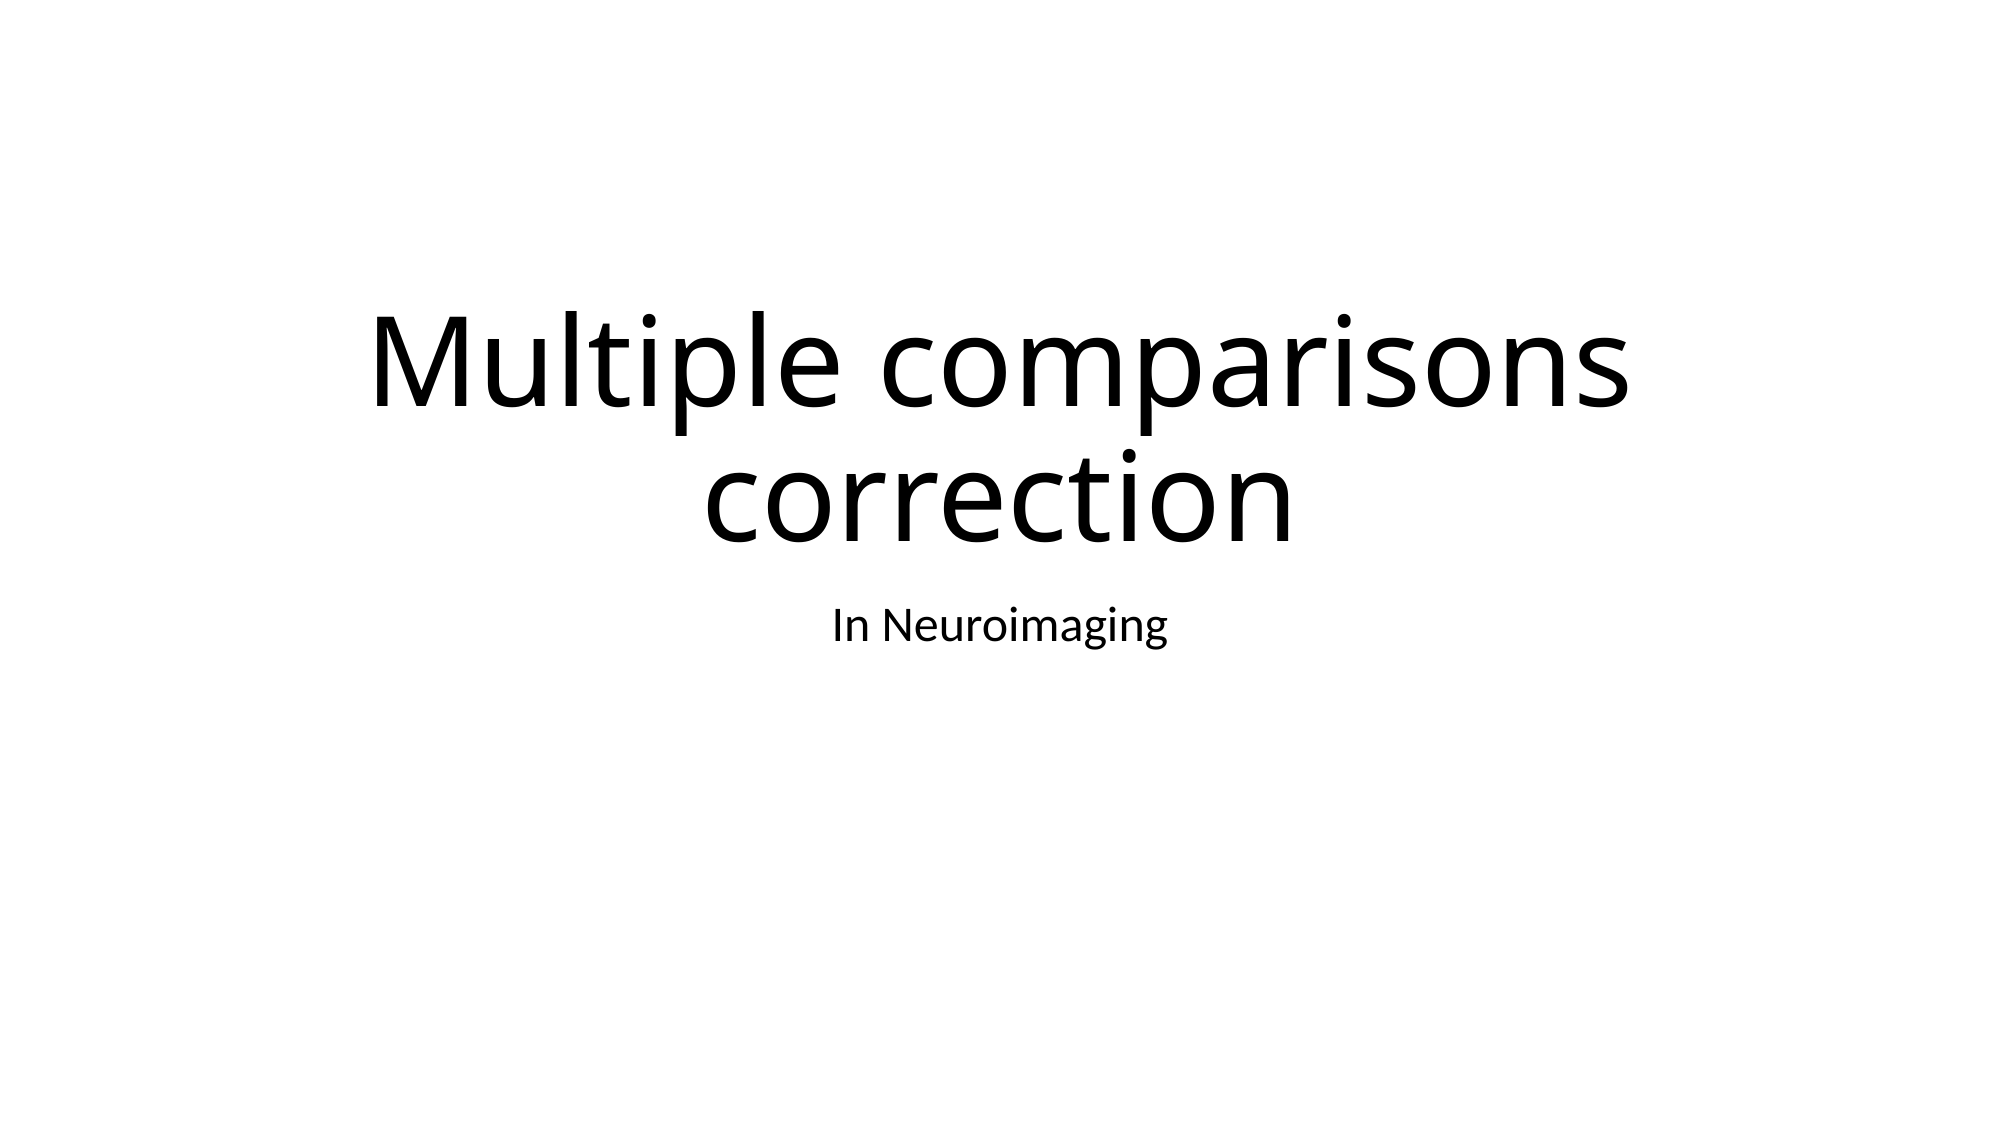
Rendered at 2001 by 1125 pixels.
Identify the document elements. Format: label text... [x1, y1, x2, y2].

title Multiple comparisons correction [249, 184, 1750, 576]
subtitle In Neuroimaging [249, 590, 1750, 863]
